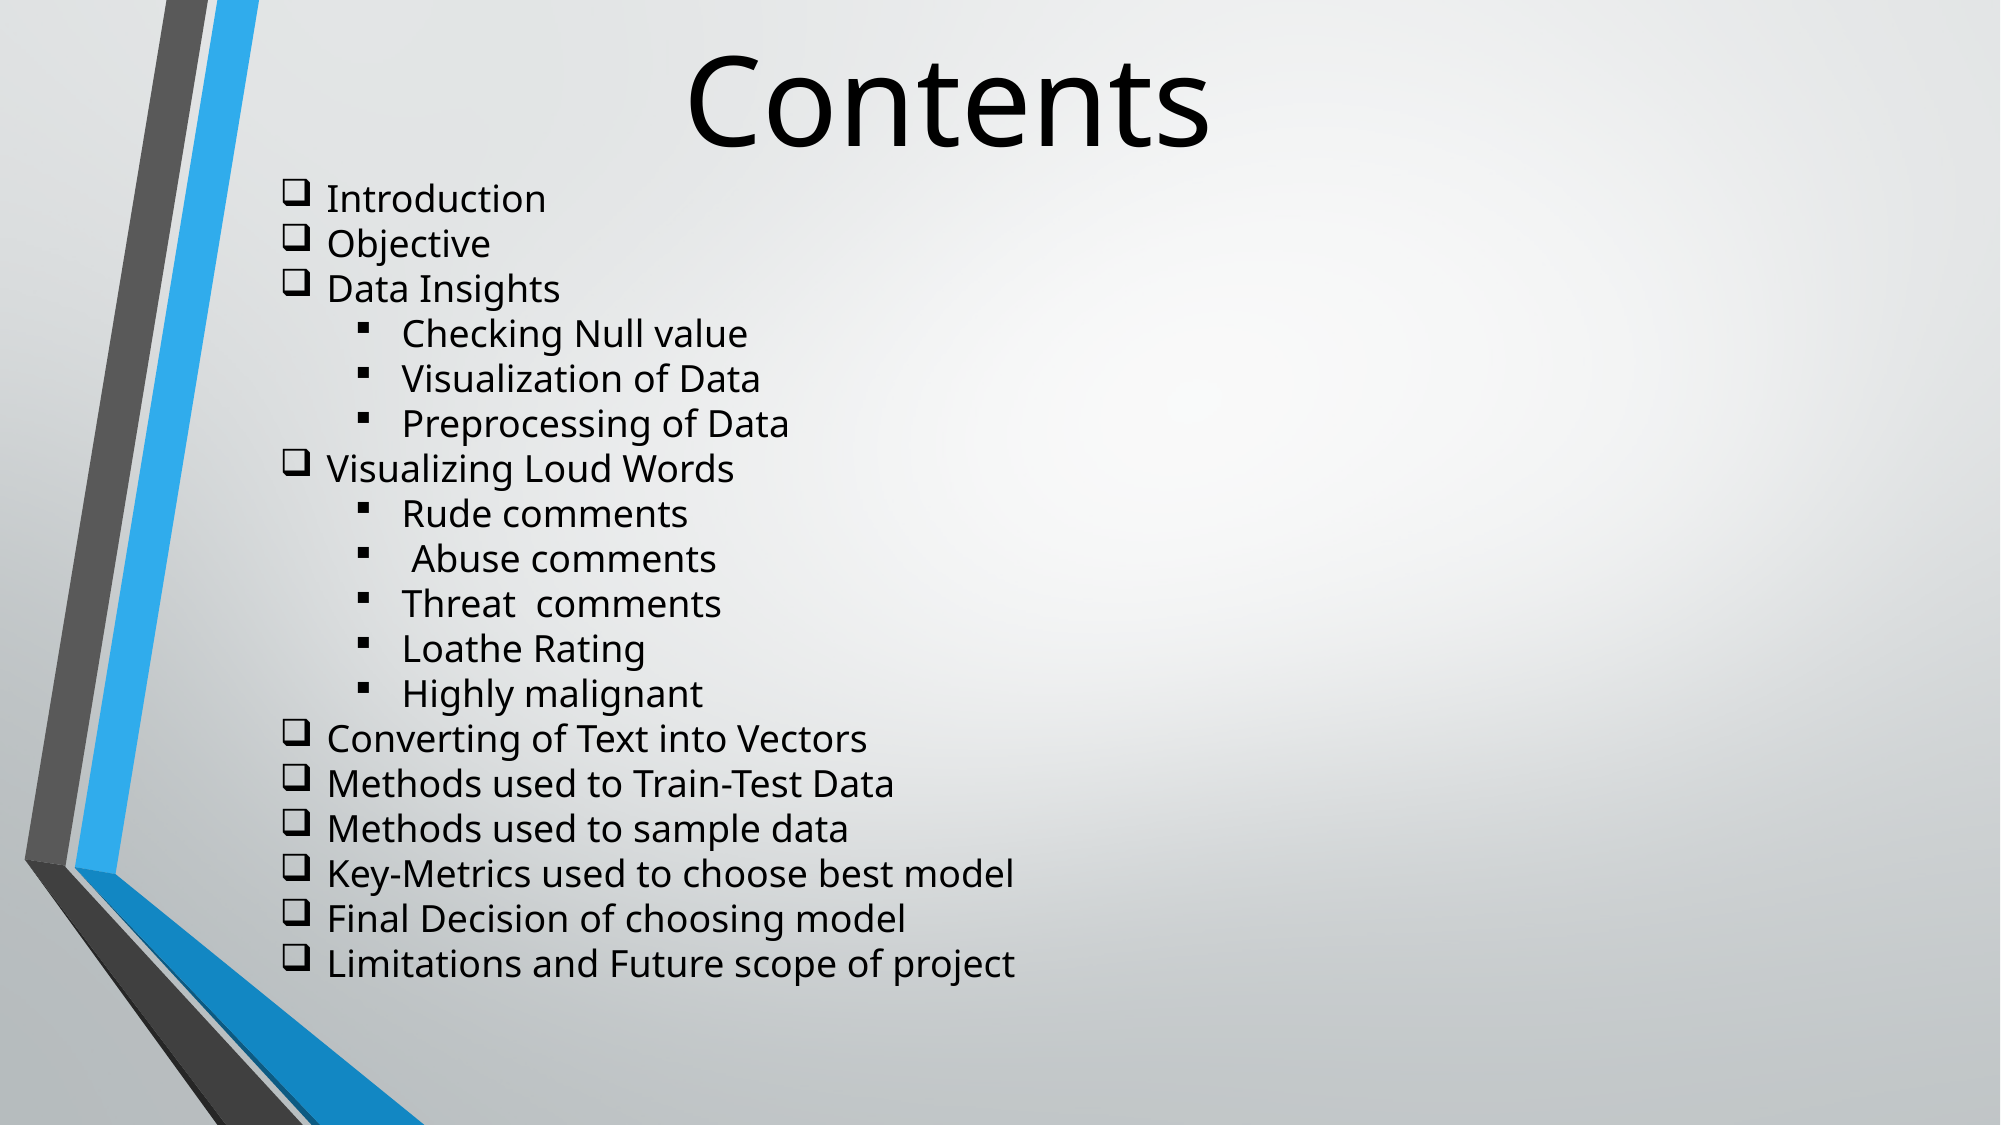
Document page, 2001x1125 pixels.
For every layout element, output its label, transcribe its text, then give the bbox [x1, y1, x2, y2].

text_box Introduction Objective Data Insights Checking Null value Visualization of Data Preprocessing of Data Visualizing Loud Words Rude comments Abuse comments Threat comments Loathe Rating Highly malignant Converting of Text into Vectors Methods used to Train-Test Data Methods used to sample data Key-Metrics used to choose best model Final Decision of choosing model Limitations and Future scope of project [265, 167, 1776, 1125]
text_box Contents [669, 14, 1230, 167]
